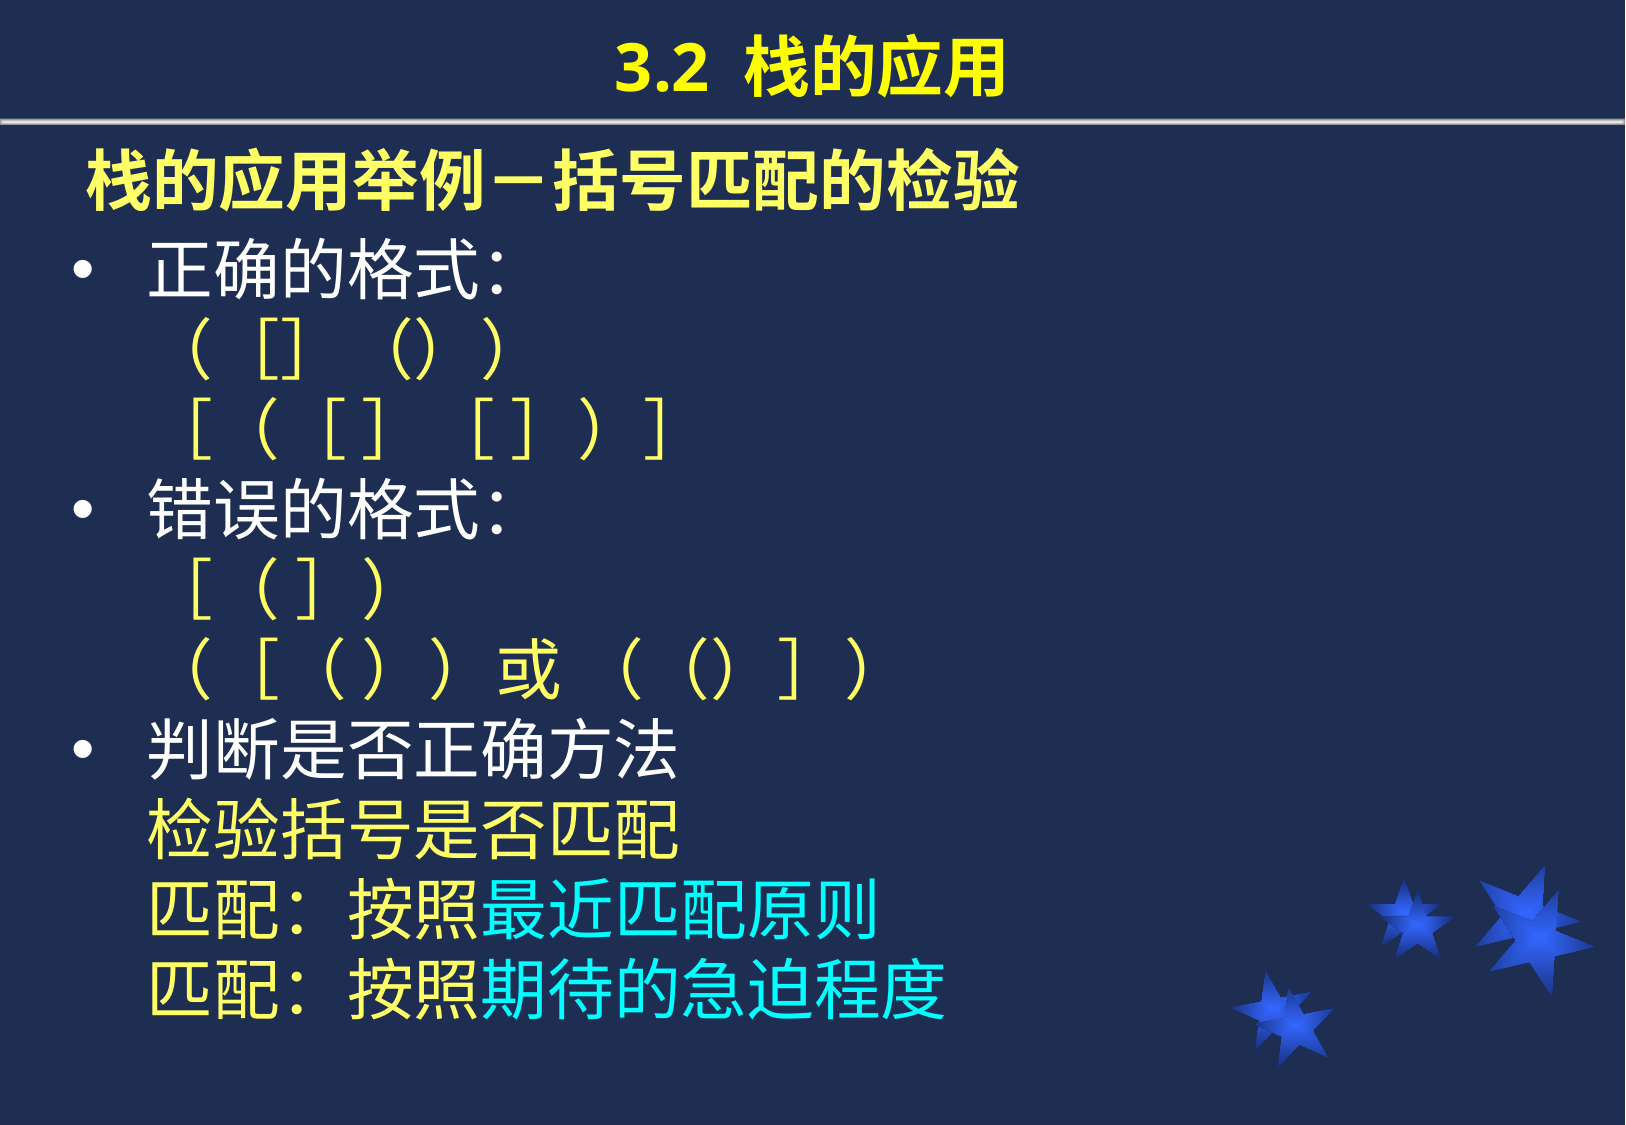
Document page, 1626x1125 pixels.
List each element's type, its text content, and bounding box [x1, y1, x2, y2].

text_box 3.2 栈的应用 [0, 0, 1625, 113]
text_box 正确的格式： （［］（）） ［（［ ］［ ］）］ 错误的格式： ［（ ］） （［（ ））或 （（）］） 判断是否正确方法 检验括号是否匹配 匹配：按照最近匹配原则 匹配：按照期待的急迫程度 [57, 220, 1568, 1036]
title 栈的应用举例－括号匹配的检验 [27, 126, 1078, 227]
